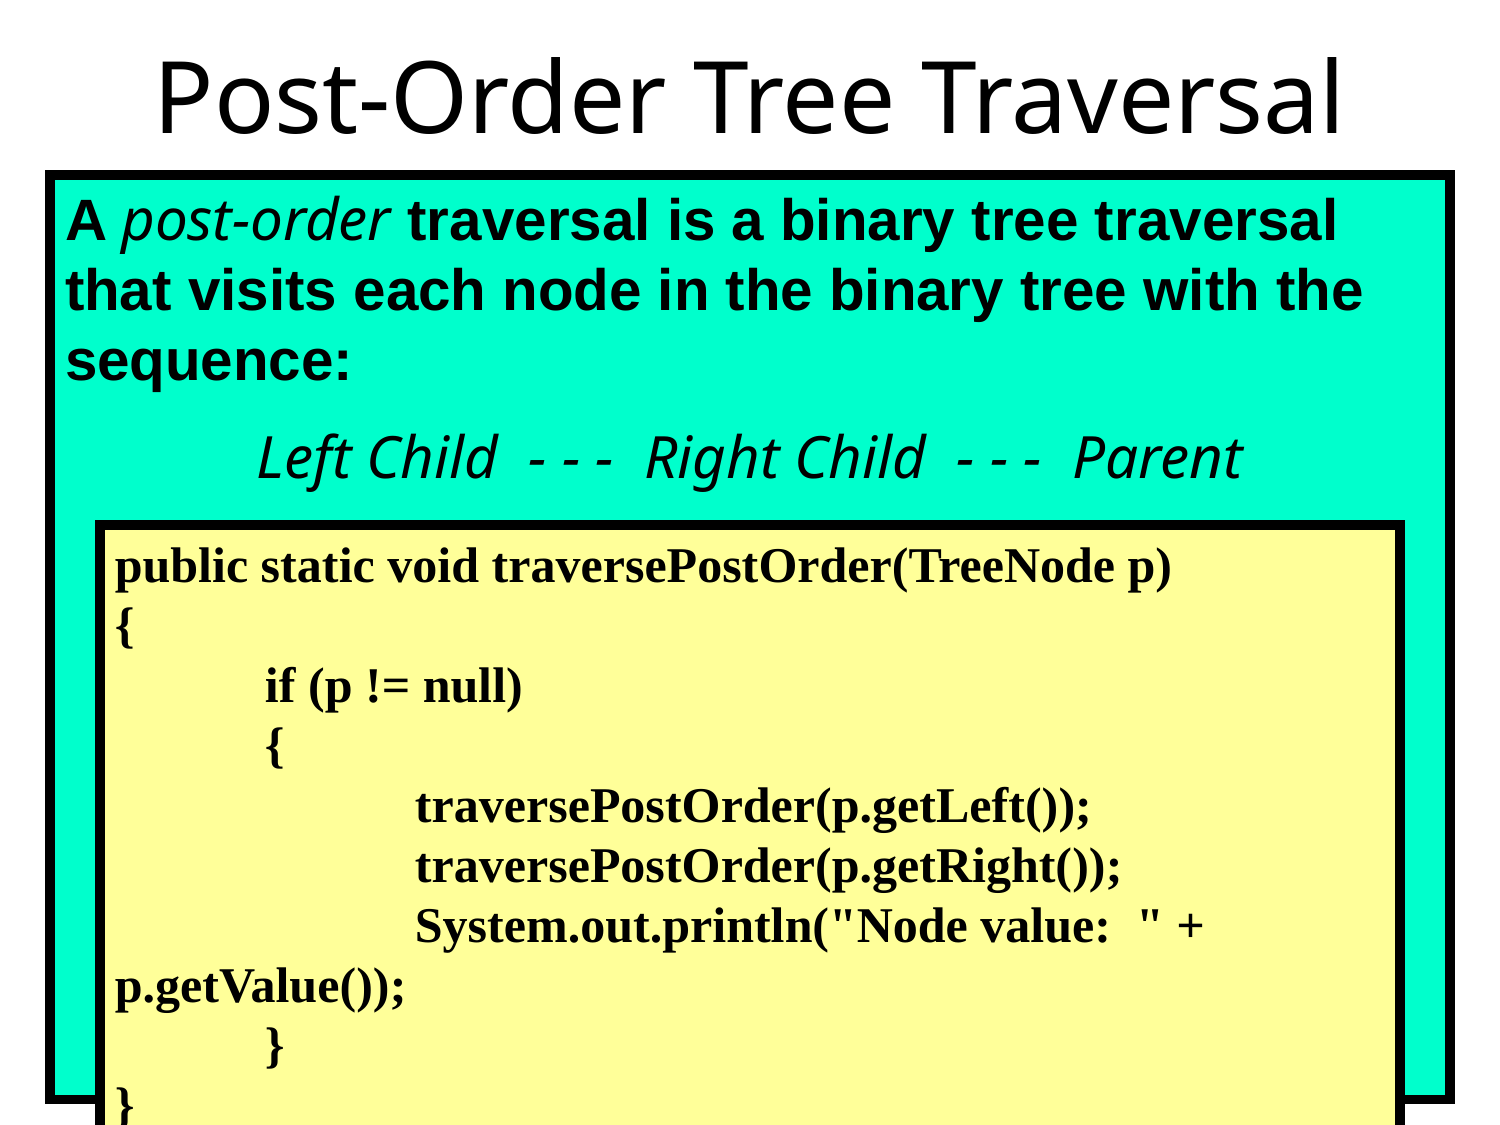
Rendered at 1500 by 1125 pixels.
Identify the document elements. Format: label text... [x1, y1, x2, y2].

text_box A post-order traversal is a binary tree traversal that visits each node in the binary tree with the sequence: Left Child - - - Right Child - - - Parent [50, 174, 1450, 1100]
title Post-Order Tree Traversal [0, 0, 1500, 188]
text_box public static void traversePostOrder(TreeNode p) { if (p != null) { traversePostOrder(p.getLeft()); traversePostOrder(p.getRight()); System.out.println("Node value: " + p.getValue()); } } [99, 524, 1400, 1125]
